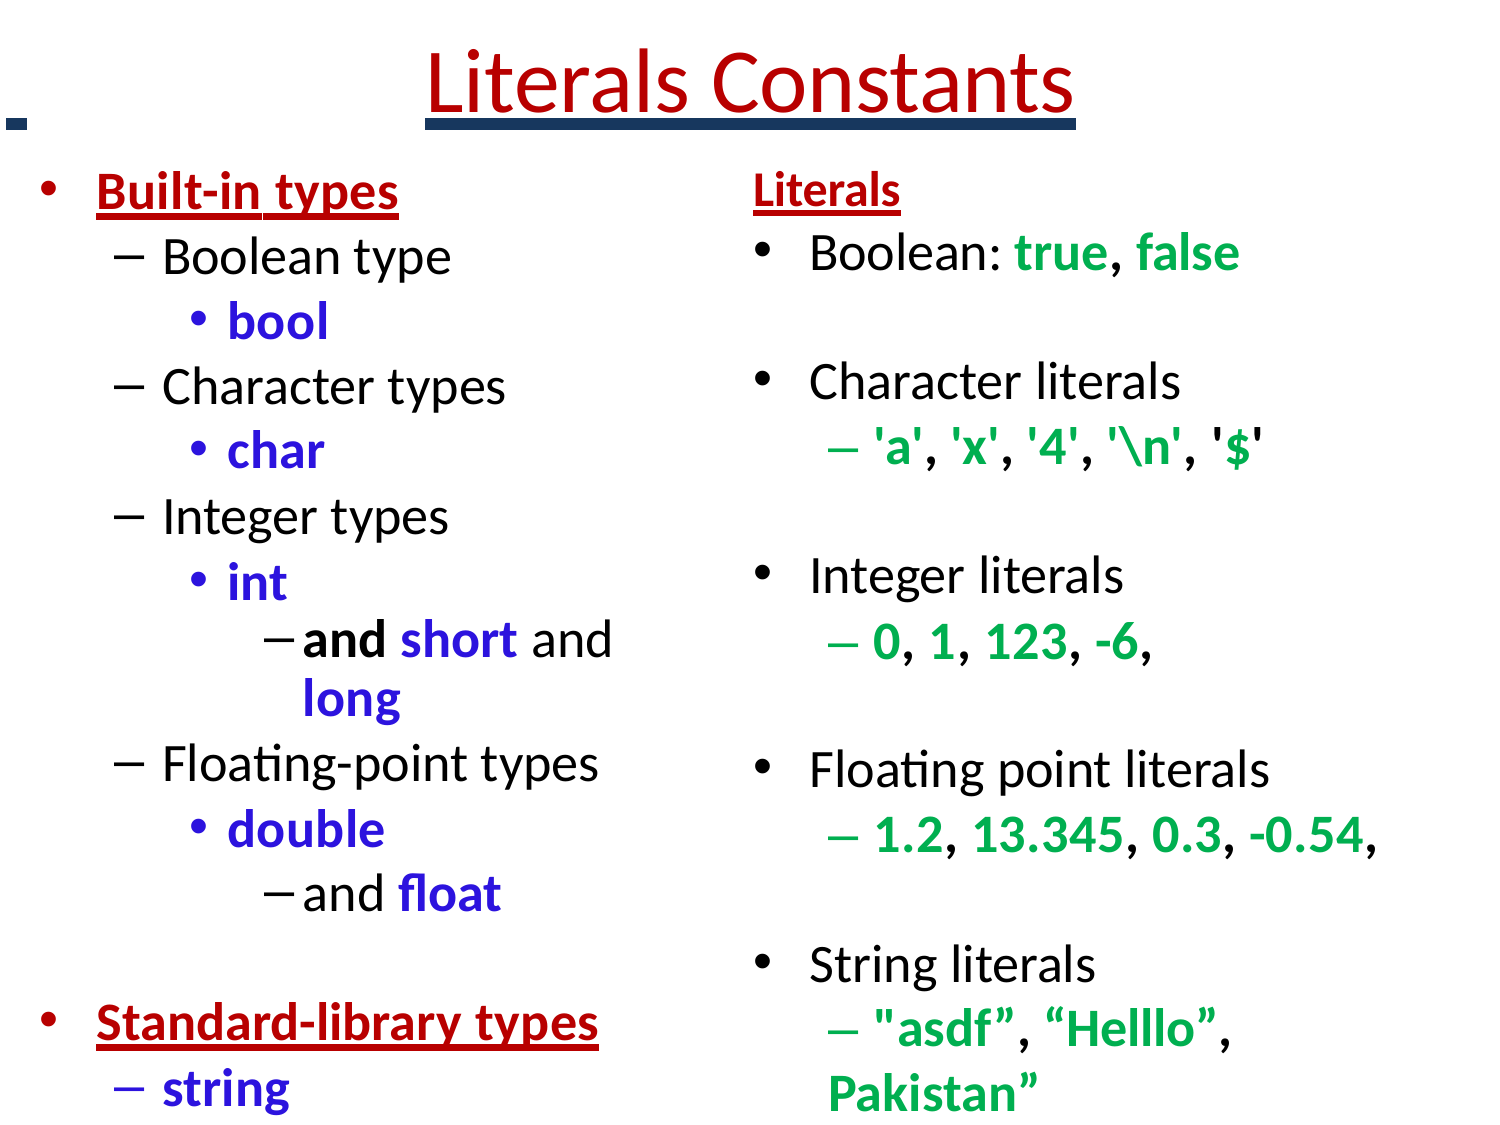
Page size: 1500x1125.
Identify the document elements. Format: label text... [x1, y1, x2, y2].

text_box Literals Boolean: true, false Character literals – 'a', 'x', '4', '\n', '$' Integer literals – 0, 1, 123, -6, Floating point literals – 1.2, 13.345, 0.3, -0.54, String literals – "asdf”, “Helllo”, Pakistan” [751, 154, 1458, 1058]
text_box Built-in types Boolean type bool Character types char Integer types int and short and long Floating-point types double and float Standard-library types string [37, 152, 617, 1118]
title Literals Constants [4, 17, 1496, 209]
